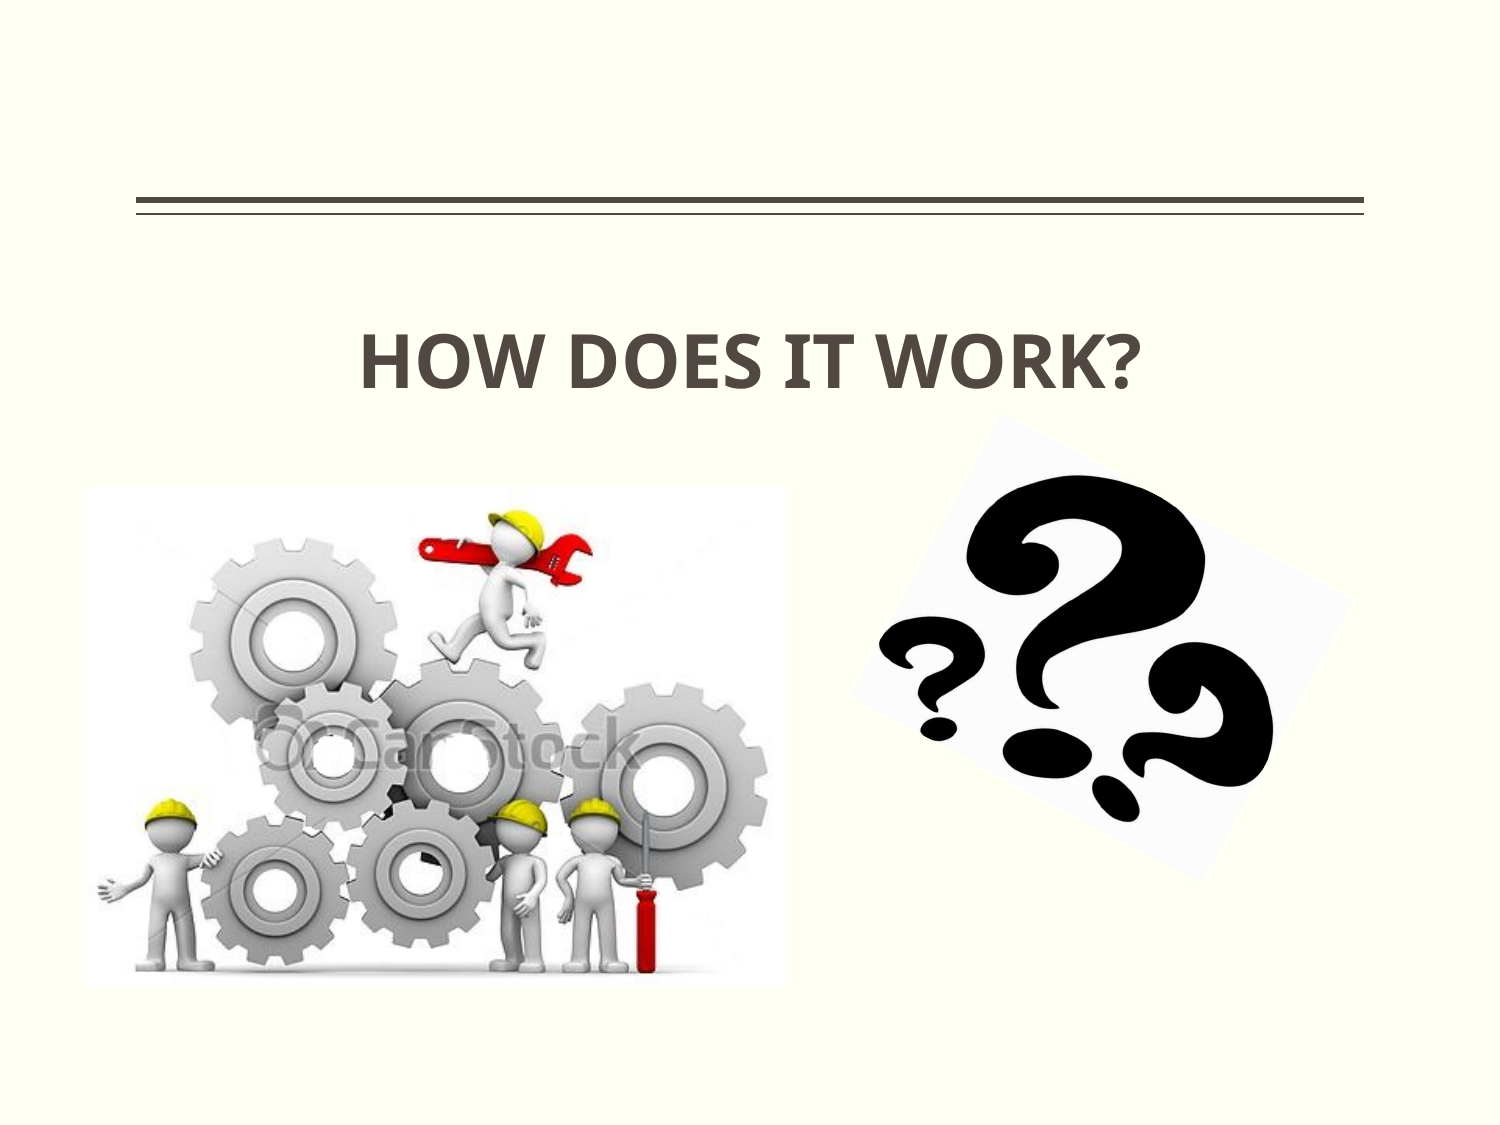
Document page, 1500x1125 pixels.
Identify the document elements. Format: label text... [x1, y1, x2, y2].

title HOW DOES IT WORK? [75, 224, 1425, 413]
picture [851, 413, 1352, 883]
picture [86, 487, 788, 988]
